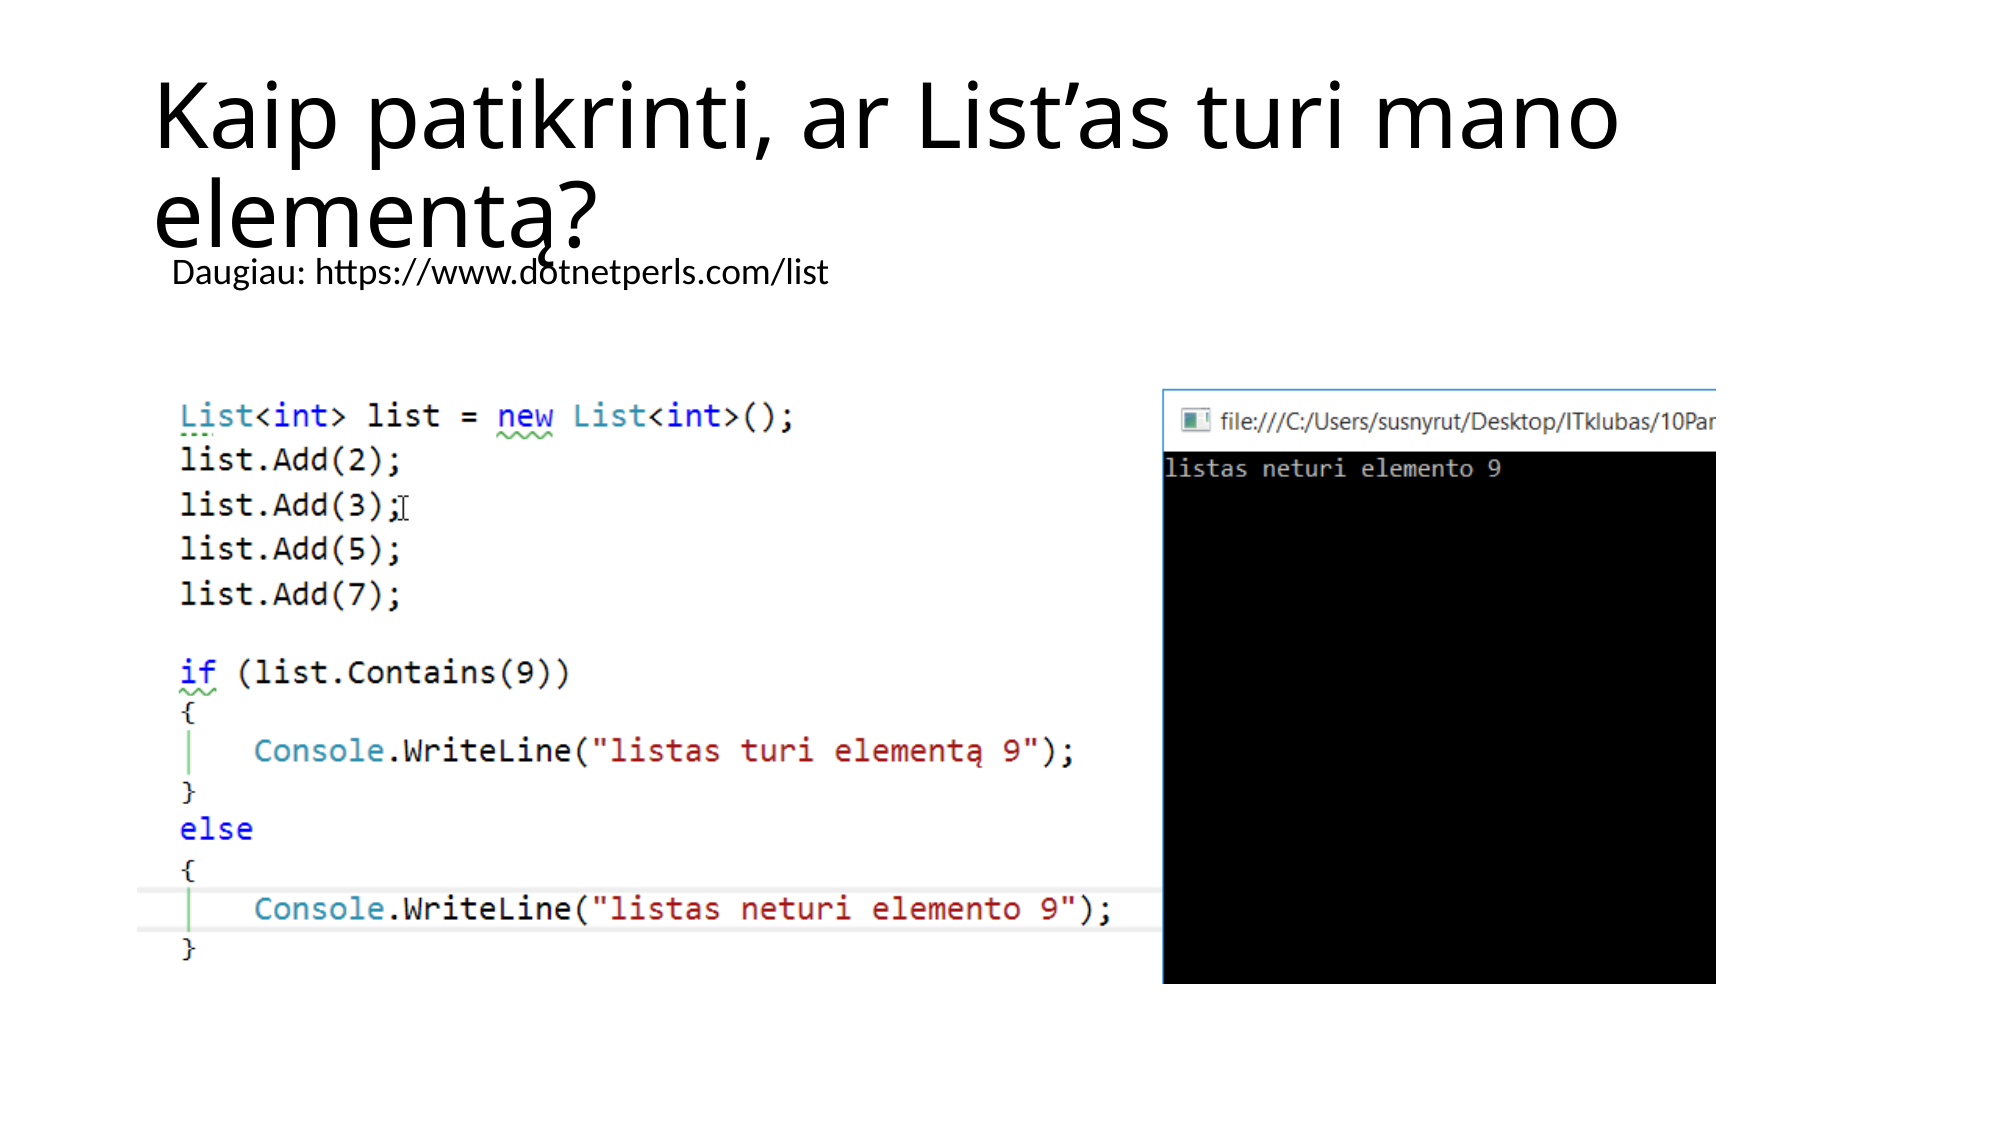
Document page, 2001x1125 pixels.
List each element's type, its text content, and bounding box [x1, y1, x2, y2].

picture [137, 383, 1716, 984]
text_box Daugiau: https://www.dotnetperls.com/list [157, 239, 1480, 300]
title Kaip patikrinti, ar List’as turi mano elementą? [137, 59, 1863, 278]
